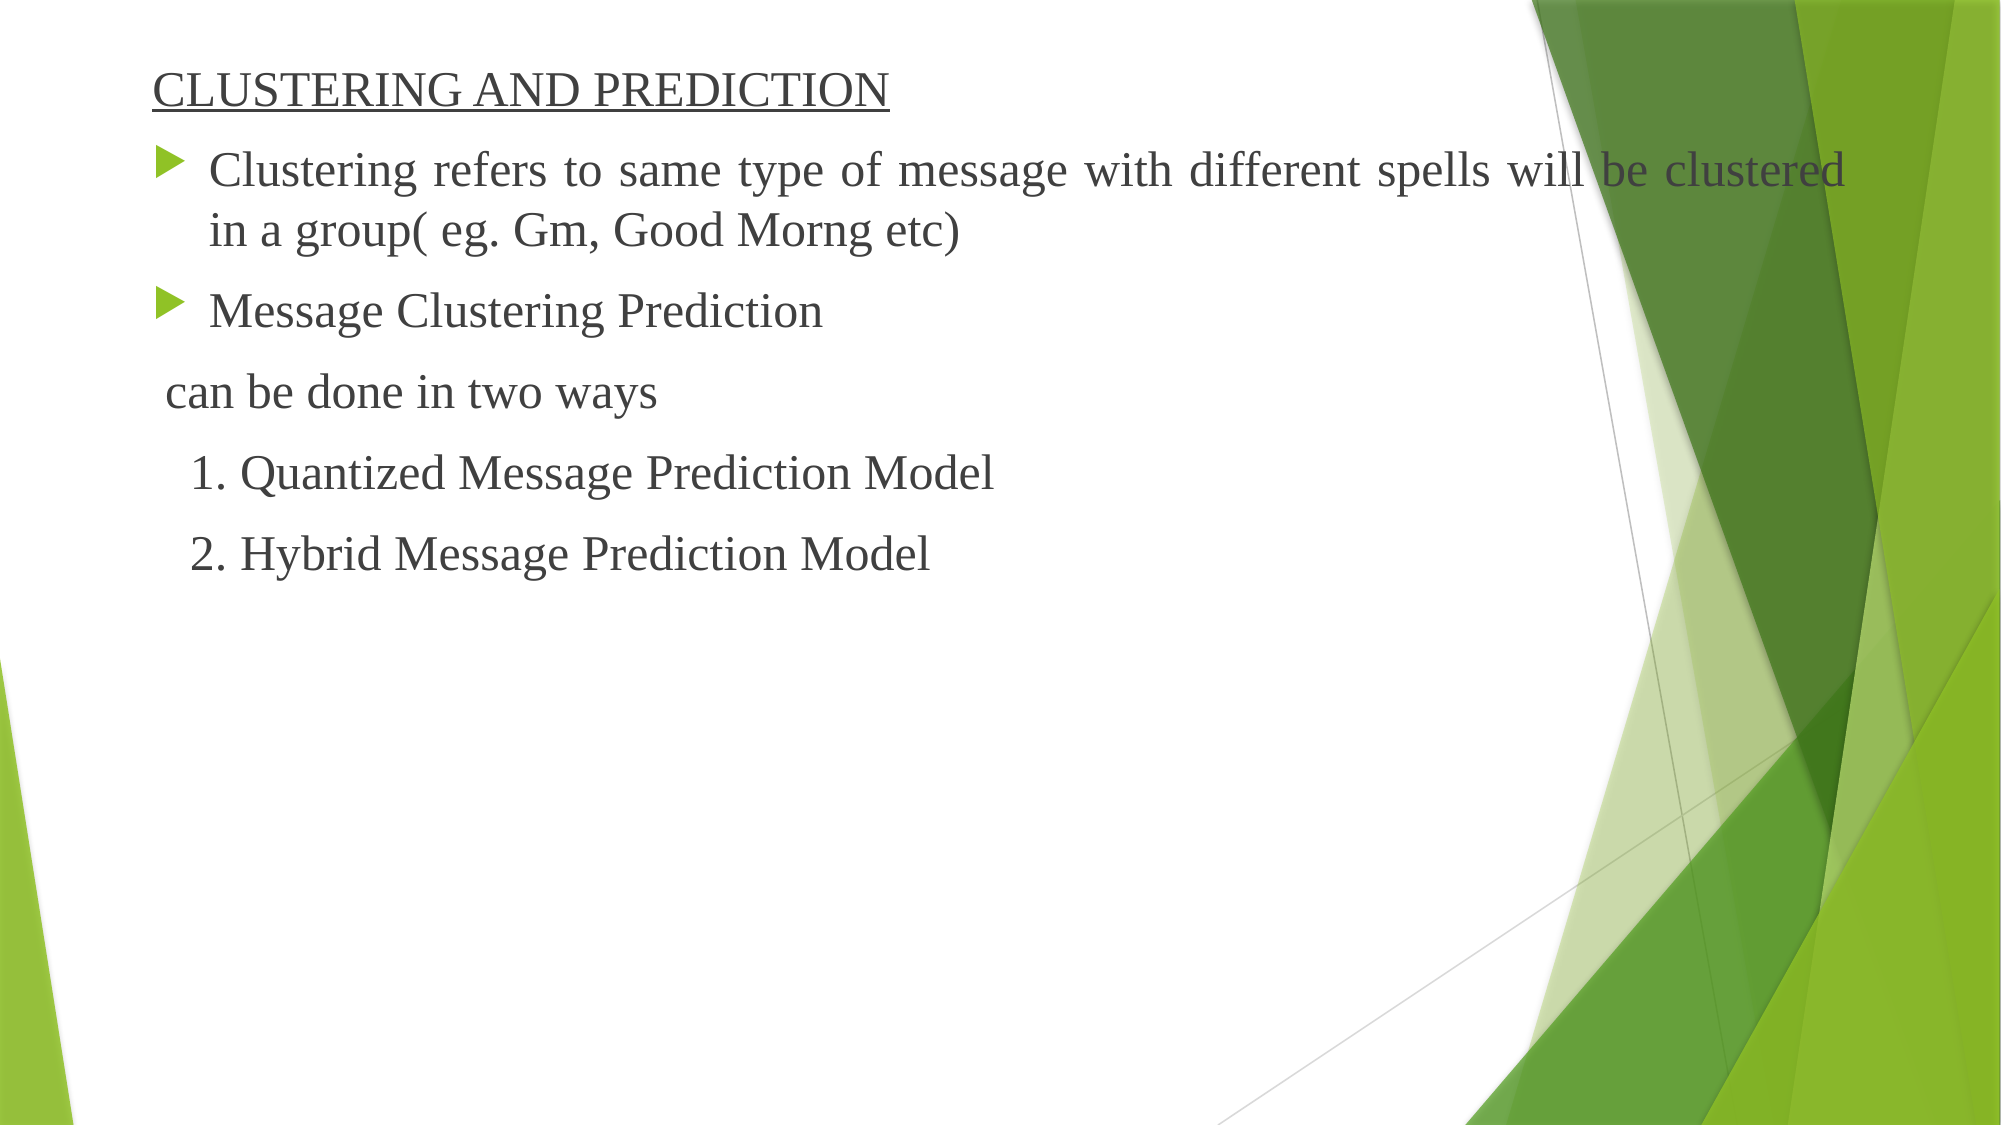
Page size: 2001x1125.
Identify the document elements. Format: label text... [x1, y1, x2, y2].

list CLUSTERING AND PREDICTION Clustering refers to same type of message with different spells will be clustered in a group( eg. Gm, Good Morng etc) Message Clustering Prediction can be done in two ways 1. Quantized Message Prediction Model 2. Hybrid Message Prediction Model [137, 48, 1863, 1014]
